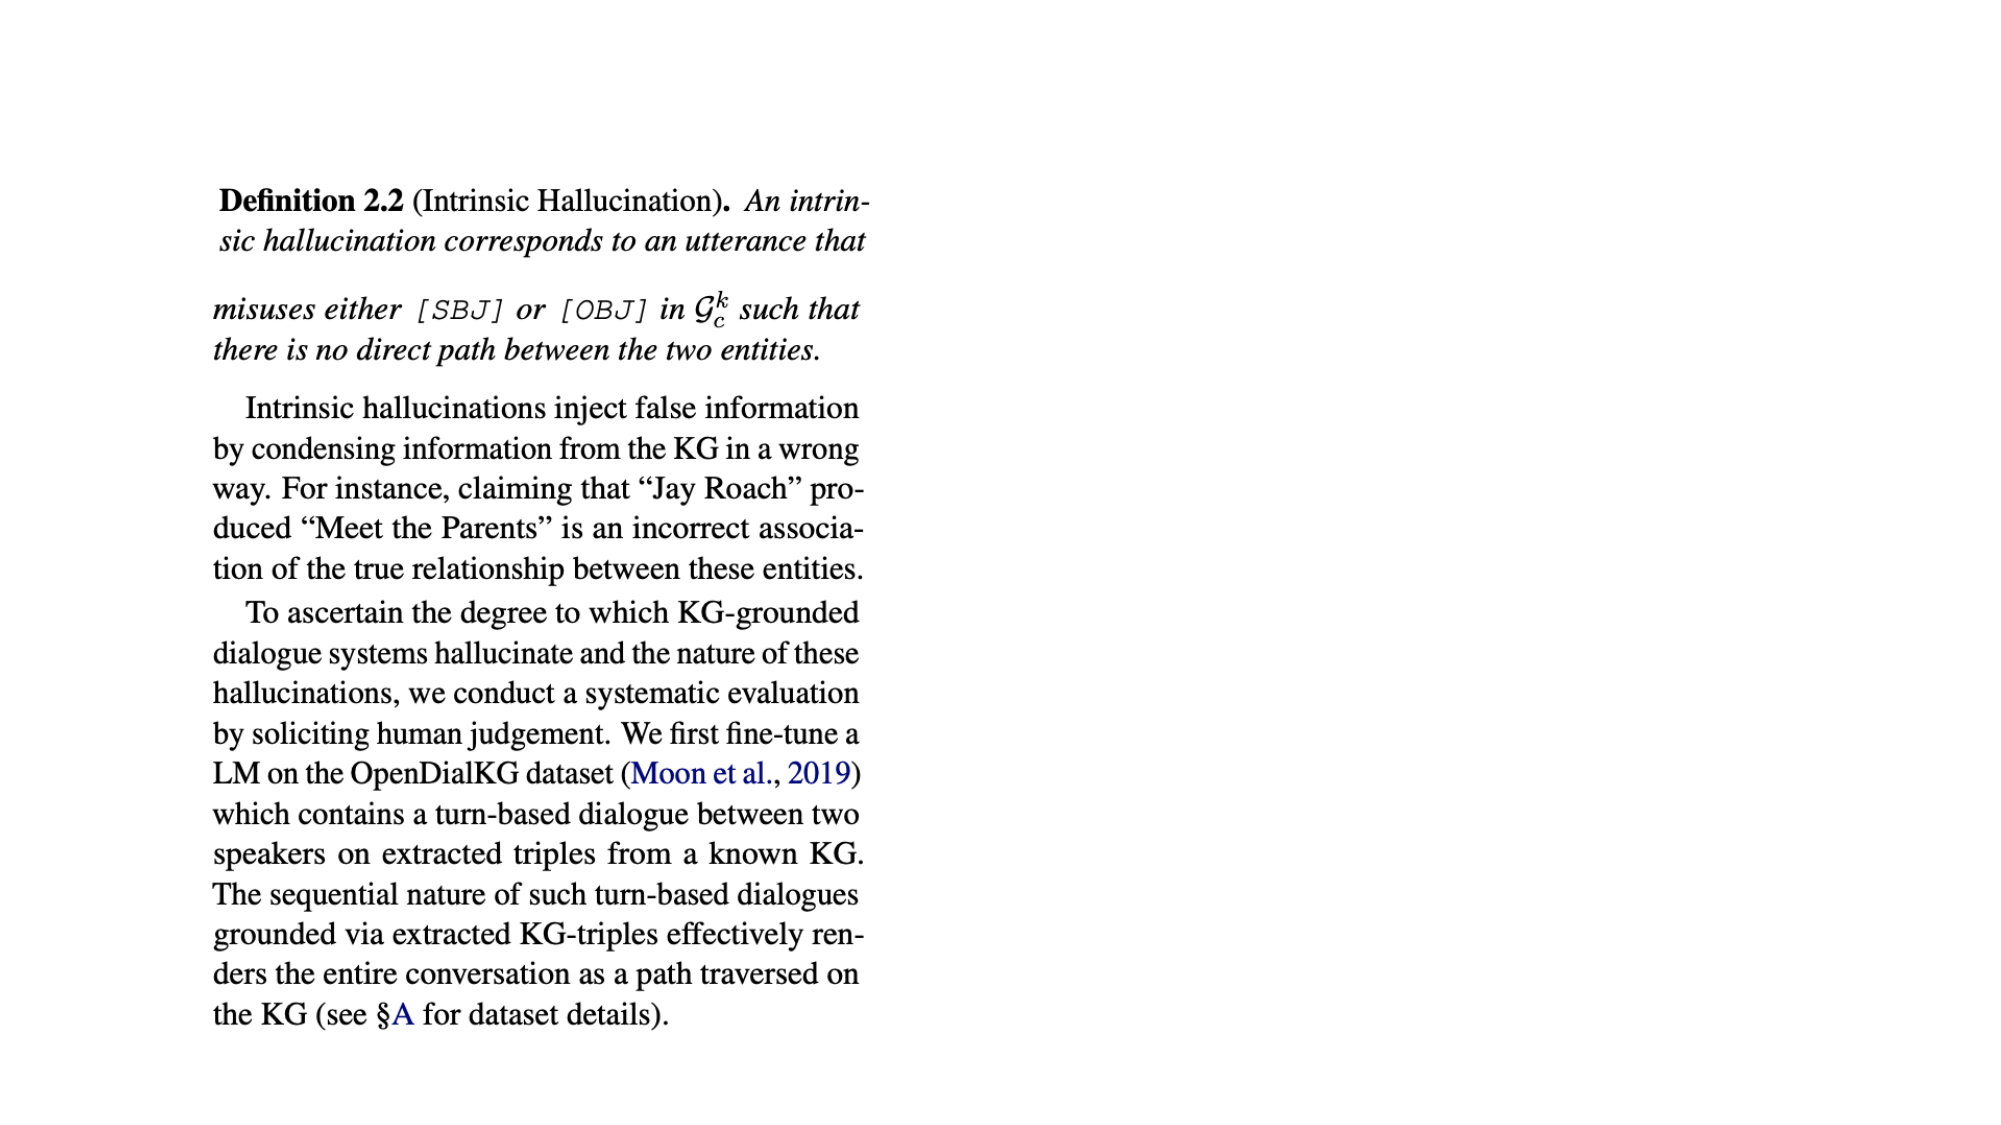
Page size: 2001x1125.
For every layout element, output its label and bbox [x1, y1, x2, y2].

picture [185, 271, 890, 1058]
list [185, 165, 894, 326]
